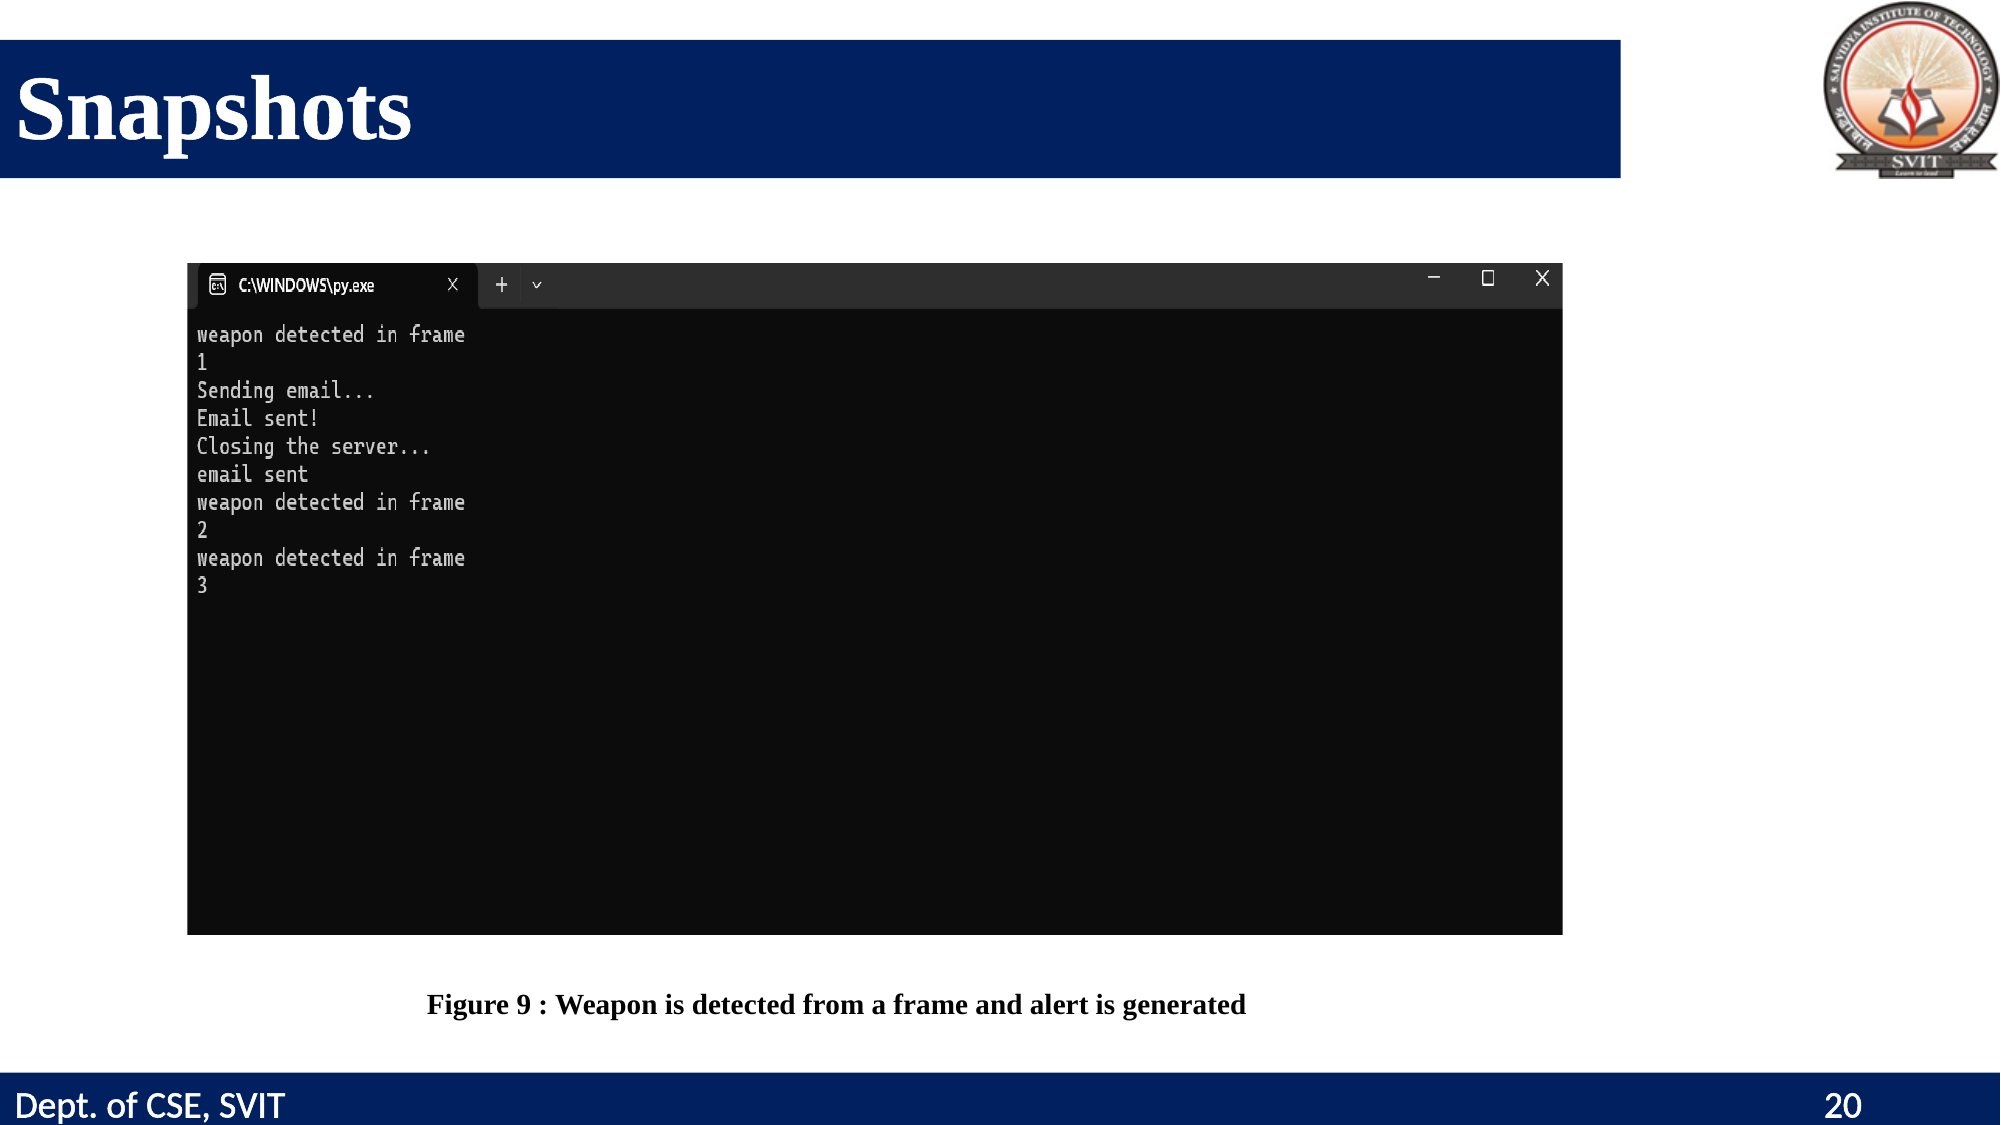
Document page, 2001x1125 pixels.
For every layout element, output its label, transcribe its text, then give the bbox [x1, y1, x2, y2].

title Snapshots [0, 39, 1621, 179]
picture [187, 263, 1563, 935]
text_box Dept. of CSE, SVIT 20 [0, 1072, 2000, 1125]
picture [1823, 1, 2000, 179]
text_box Figure 9 : Weapon is detected from a frame and alert is generated [245, 978, 1441, 1028]
